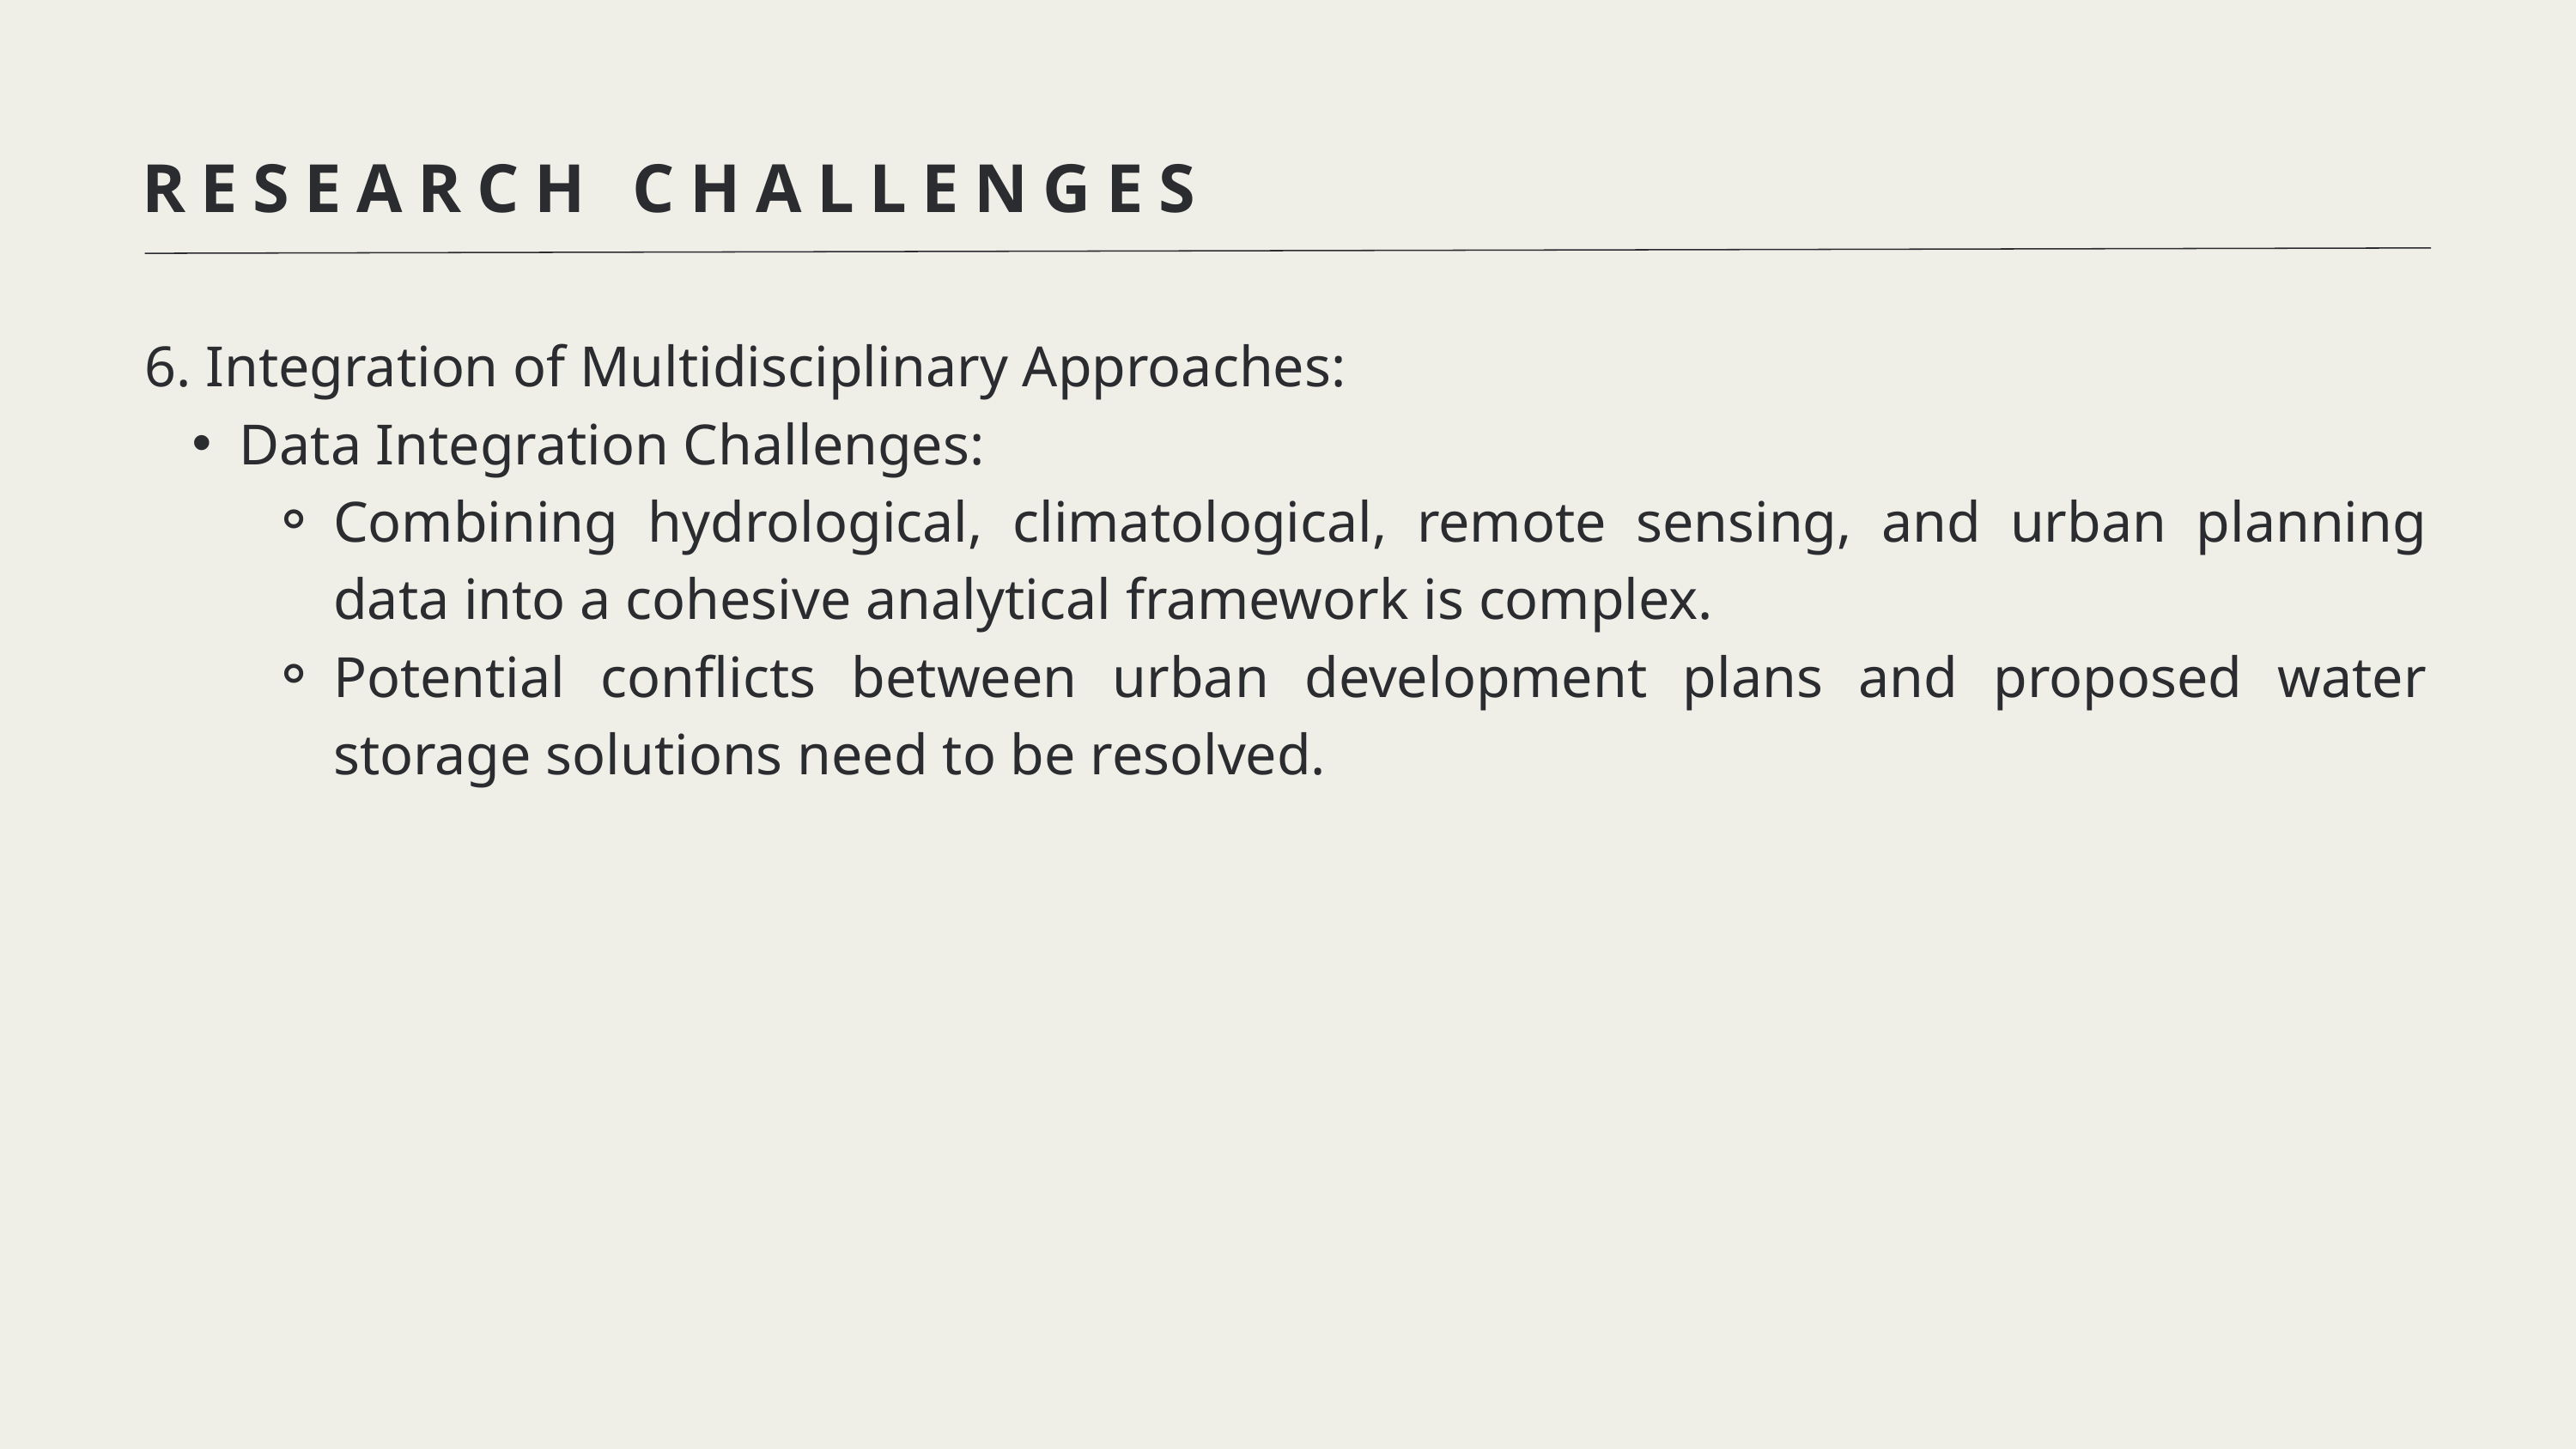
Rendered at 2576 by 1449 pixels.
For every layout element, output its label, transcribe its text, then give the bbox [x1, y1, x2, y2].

text_box RESEARCH CHALLENGES [142, 132, 2428, 226]
text_box 6. Integration of Multidisciplinary Approaches: Data Integration Challenges: Combining hydrological, climatological, remote sensing, and urban planning data into a cohesive analytical framework is complex. Potential conflicts between urban development plans and proposed water storage solutions need to be resolved. [144, 320, 2428, 864]
